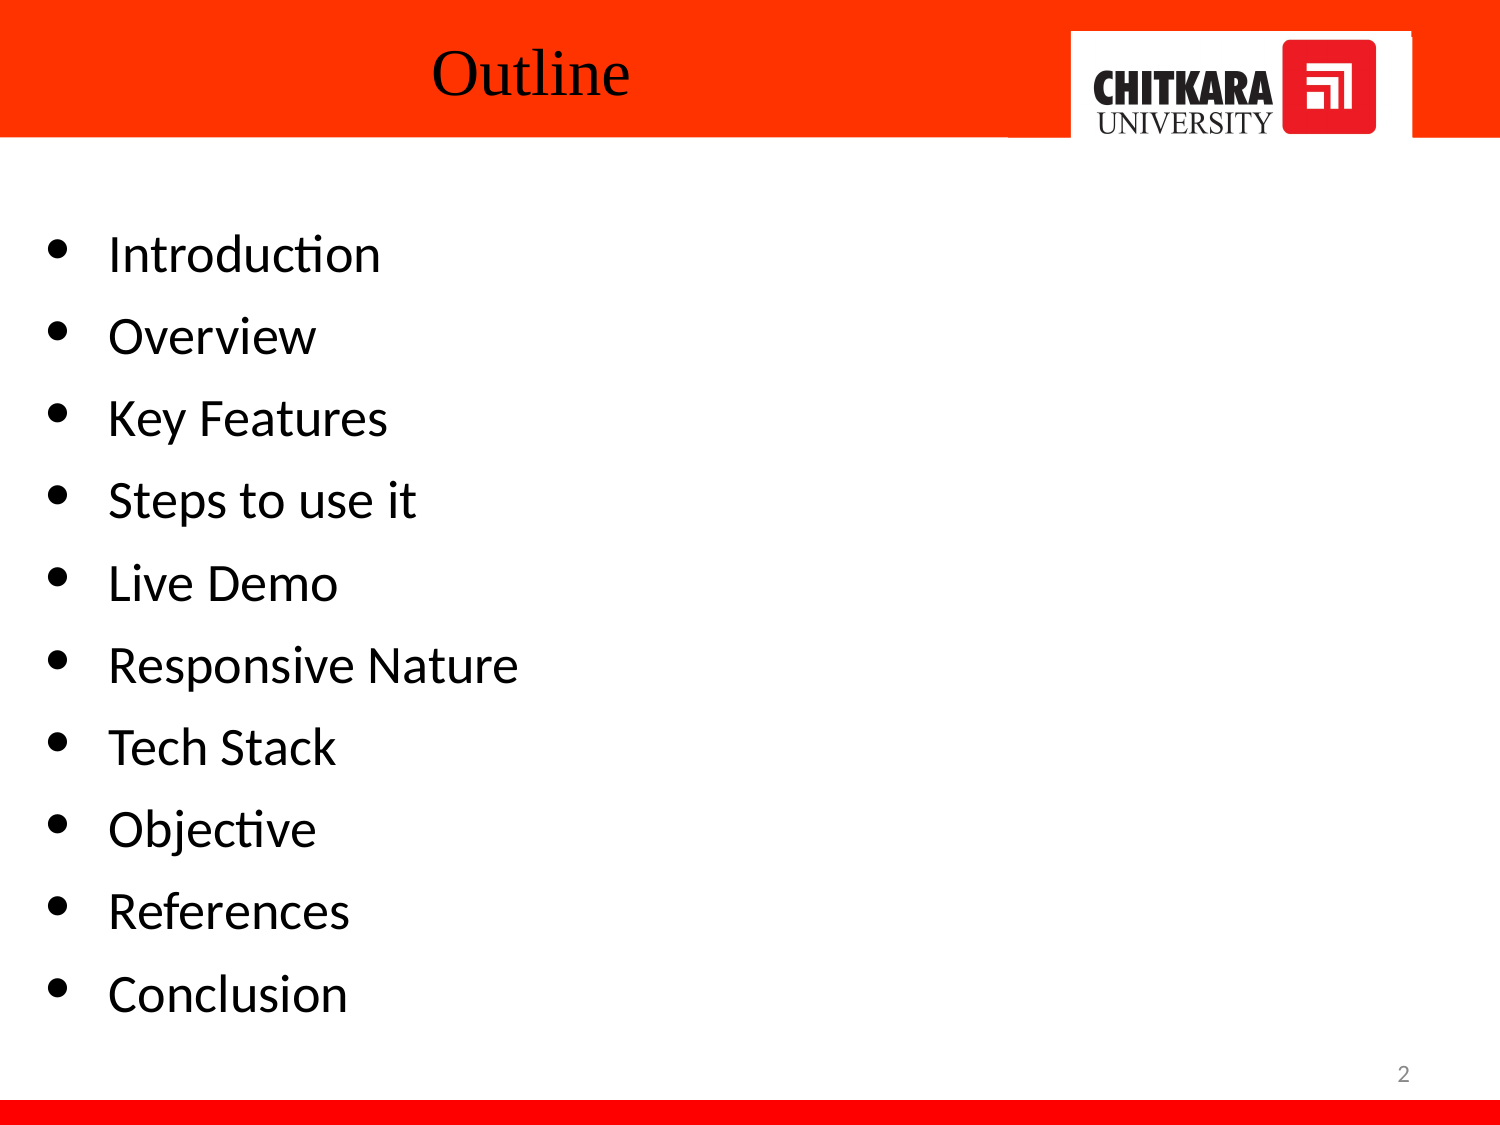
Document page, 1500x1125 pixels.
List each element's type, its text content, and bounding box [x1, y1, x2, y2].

picture [1074, 37, 1391, 138]
list Introduction Overview Key Features Steps to use it Live Demo Responsive Nature Tech Stack Objective References Conclusion [18, 200, 1482, 1043]
slide_number 2 [1074, 1042, 1425, 1103]
title Outline [0, 0, 1063, 138]
